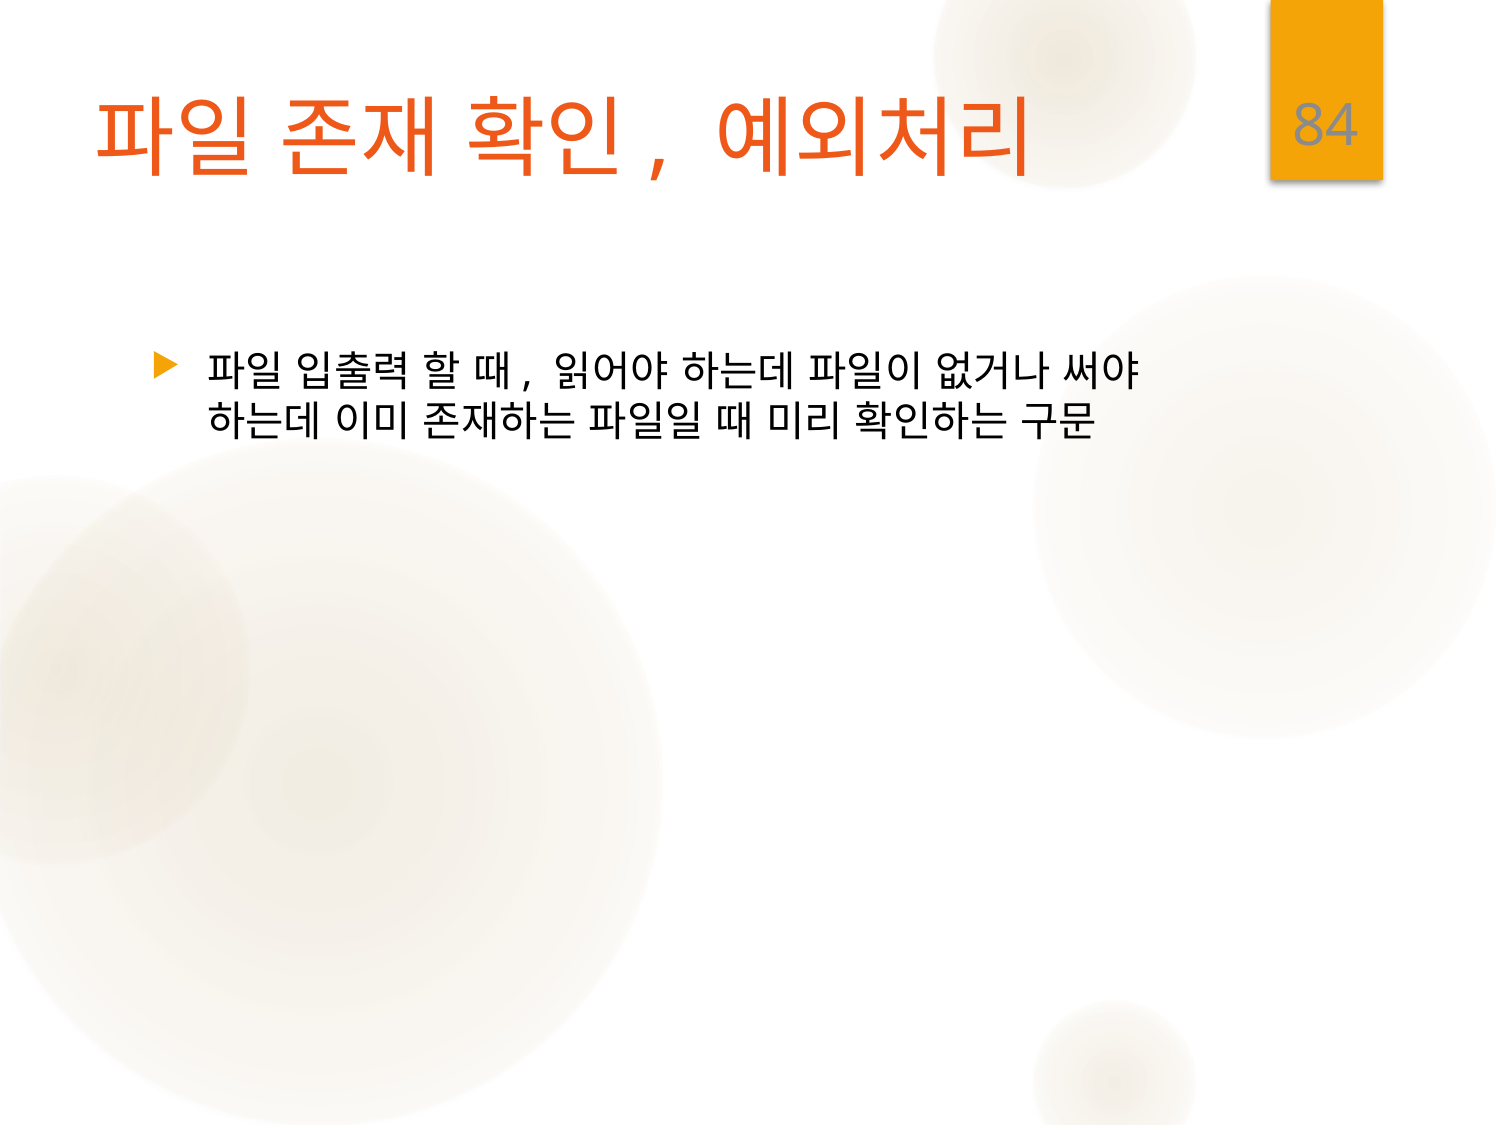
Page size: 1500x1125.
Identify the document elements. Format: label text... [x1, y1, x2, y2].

list 파일 입출력 할 때, 읽어야 하는데 파일이 없거나 써야 하는데 이미 존재하는 파일일 때 미리 확인하는 구문 [135, 336, 1237, 1025]
title 파일 존재 확인, 예외처리 [79, 74, 1237, 304]
slide_number 84 [1273, 48, 1378, 175]
